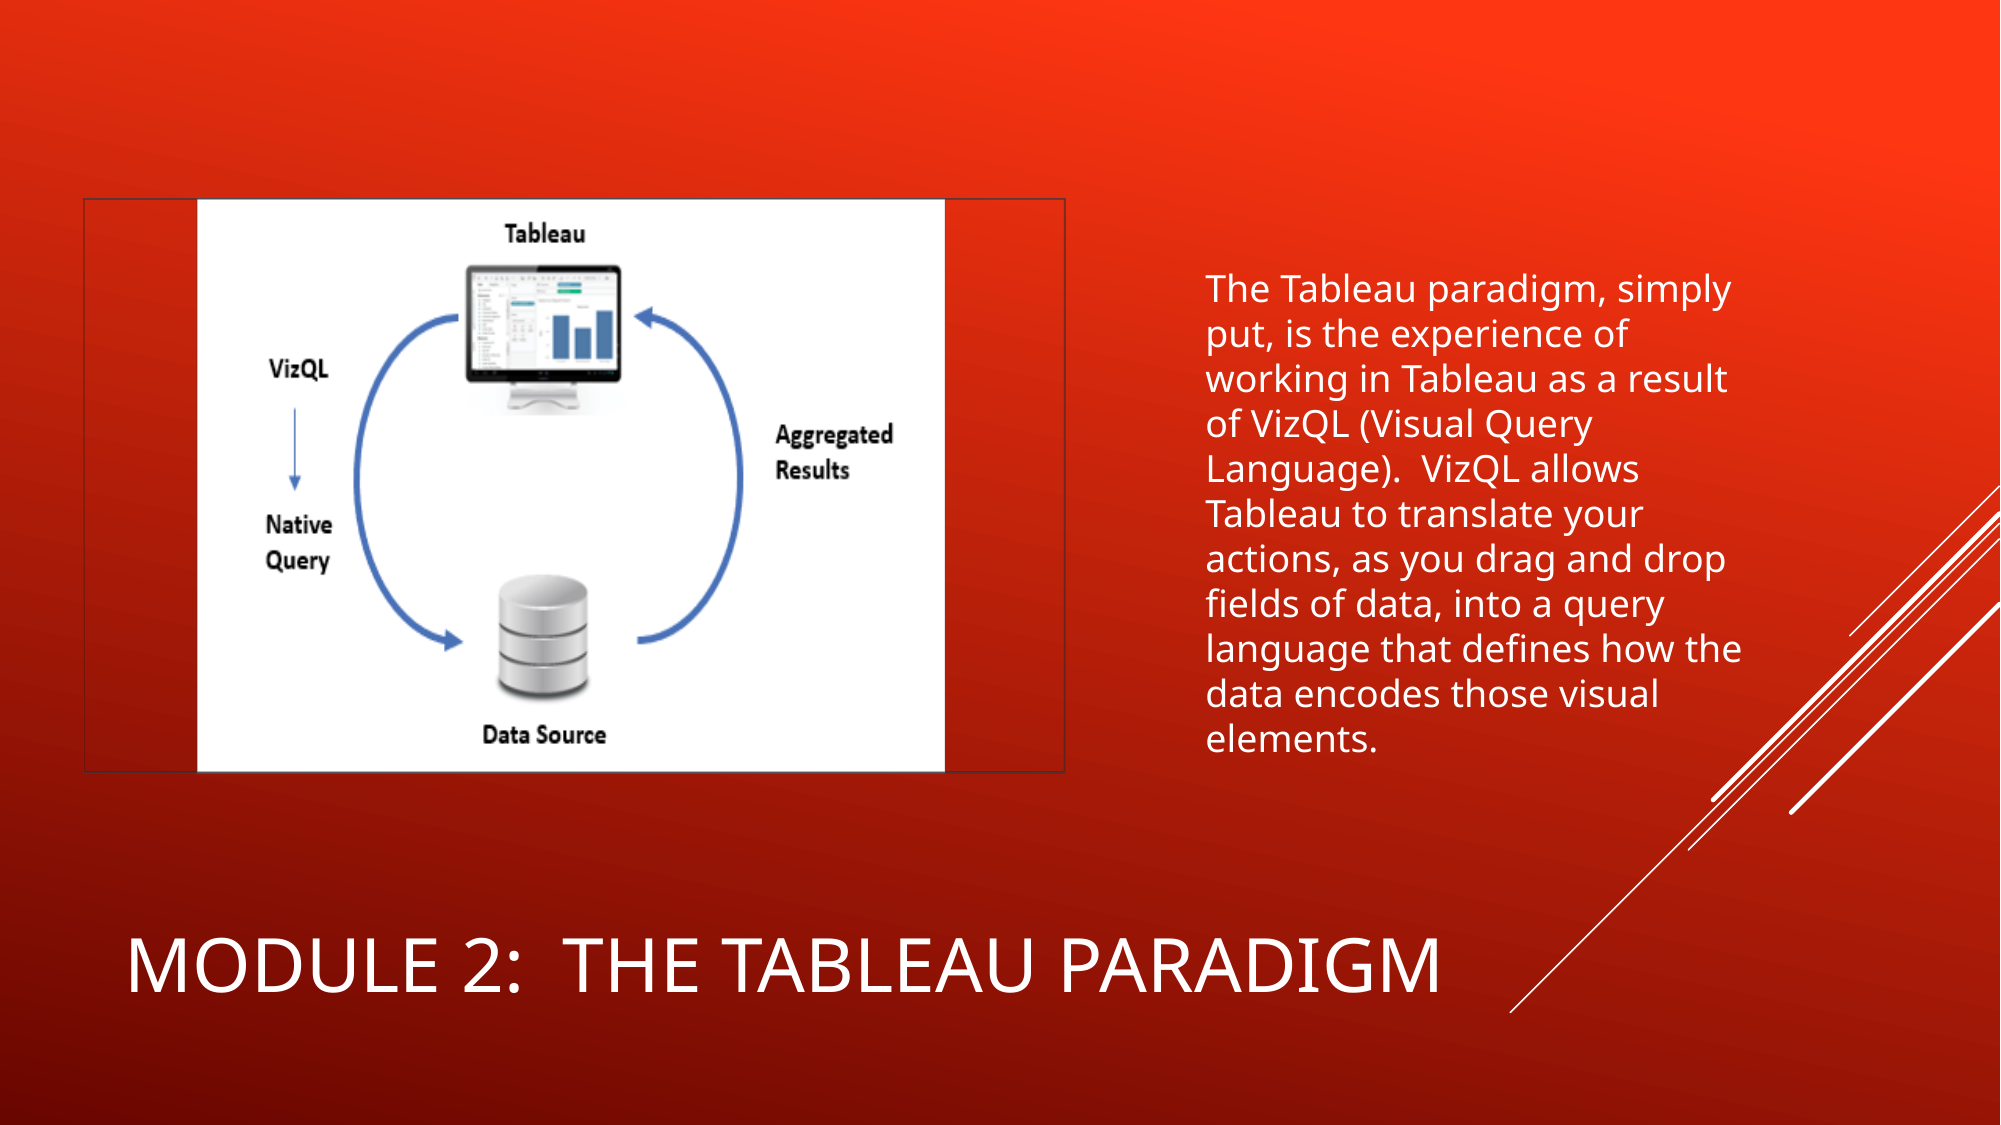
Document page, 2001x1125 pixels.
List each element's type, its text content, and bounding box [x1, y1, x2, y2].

text_box The Tableau paradigm, simply put, is the experience of working in Tableau as a result of VizQL (Visual Query Language). VizQL allows Tableau to translate your actions, as you drag and drop fields of data, into a query language that defines how the data encodes those visual elements. [1190, 257, 1769, 768]
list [83, 198, 1066, 774]
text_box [1510, 485, 2000, 1013]
title Module 2: the tableau paradigm [109, 838, 1510, 1086]
text_box [0, 0, 2000, 1125]
